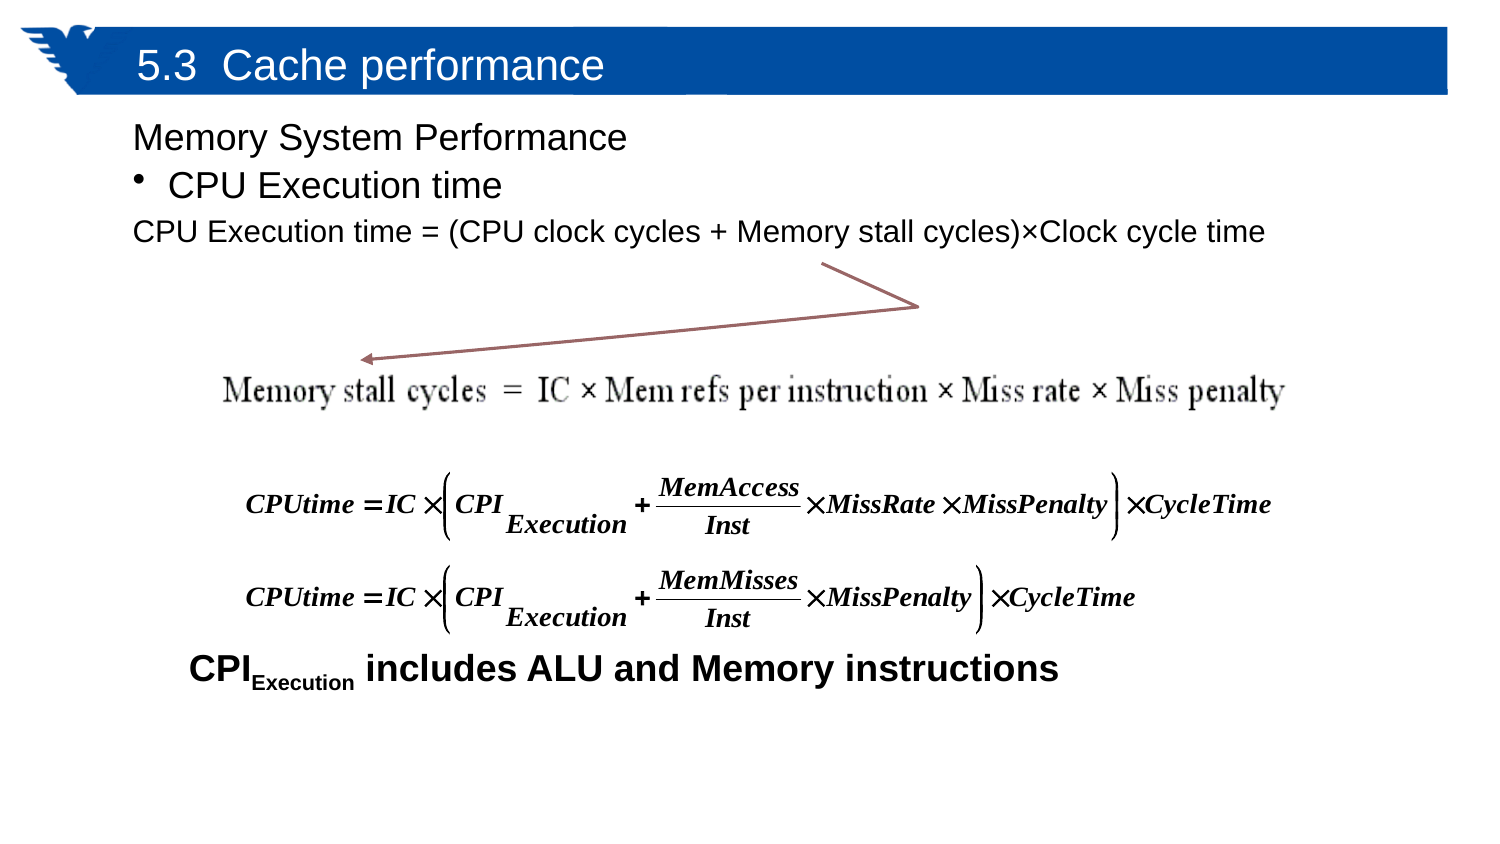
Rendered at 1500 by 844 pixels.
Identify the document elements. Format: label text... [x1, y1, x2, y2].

text_box [446, 263, 919, 342]
picture [177, 343, 1332, 441]
picture [5, 14, 121, 95]
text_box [243, 468, 1276, 638]
text_box Memory System Performance CPU Execution time CPU Execution time = (CPU clock cycles + Memory stall cycles)×Clock cycle time CPIExecution includes ALU and Memory instructions [121, 112, 1379, 769]
title 5.3 Cache performance [121, 6, 1153, 112]
